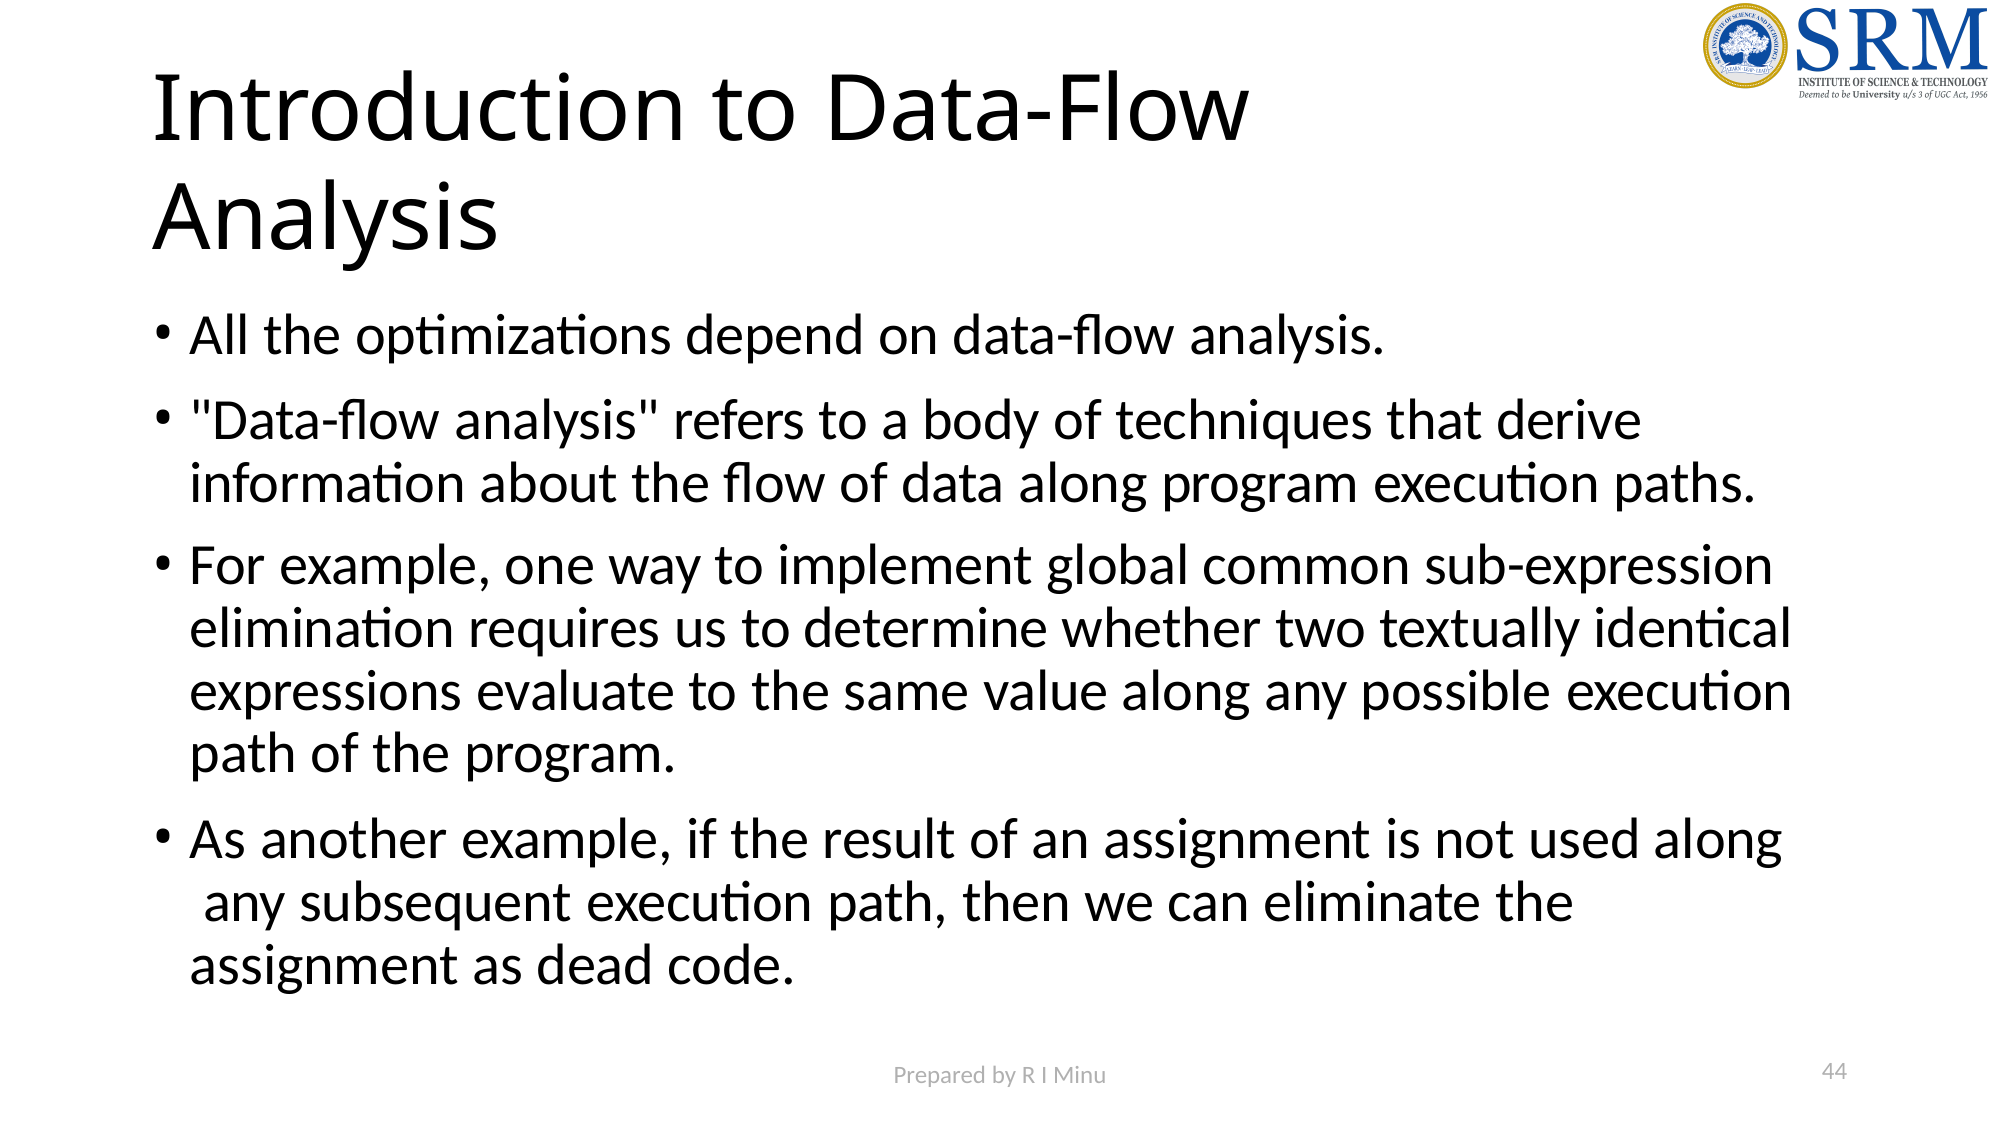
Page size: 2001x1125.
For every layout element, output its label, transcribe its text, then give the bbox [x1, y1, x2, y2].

picture [1703, 3, 1988, 100]
title Introduction to Data-Flow Analysis [150, 46, 1418, 269]
footer Prepared by R I Minu [891, 997, 1109, 1125]
text_box All the optimizations depend on data-flow analysis. "Data-flow analysis" refers to a body of techniques that derive information about the flow of data along program execution paths. For example, one way to implement global common sub-expression elimination requires us to determine whether two textually identical expressions evaluate to the same value along any possible execution path of the program. As another example, if the result of an assignment is not used along any subsequent execution path, then we can eliminate the assignment as dead code. [150, 279, 1808, 997]
slide_number 44 [1805, 744, 1854, 1125]
